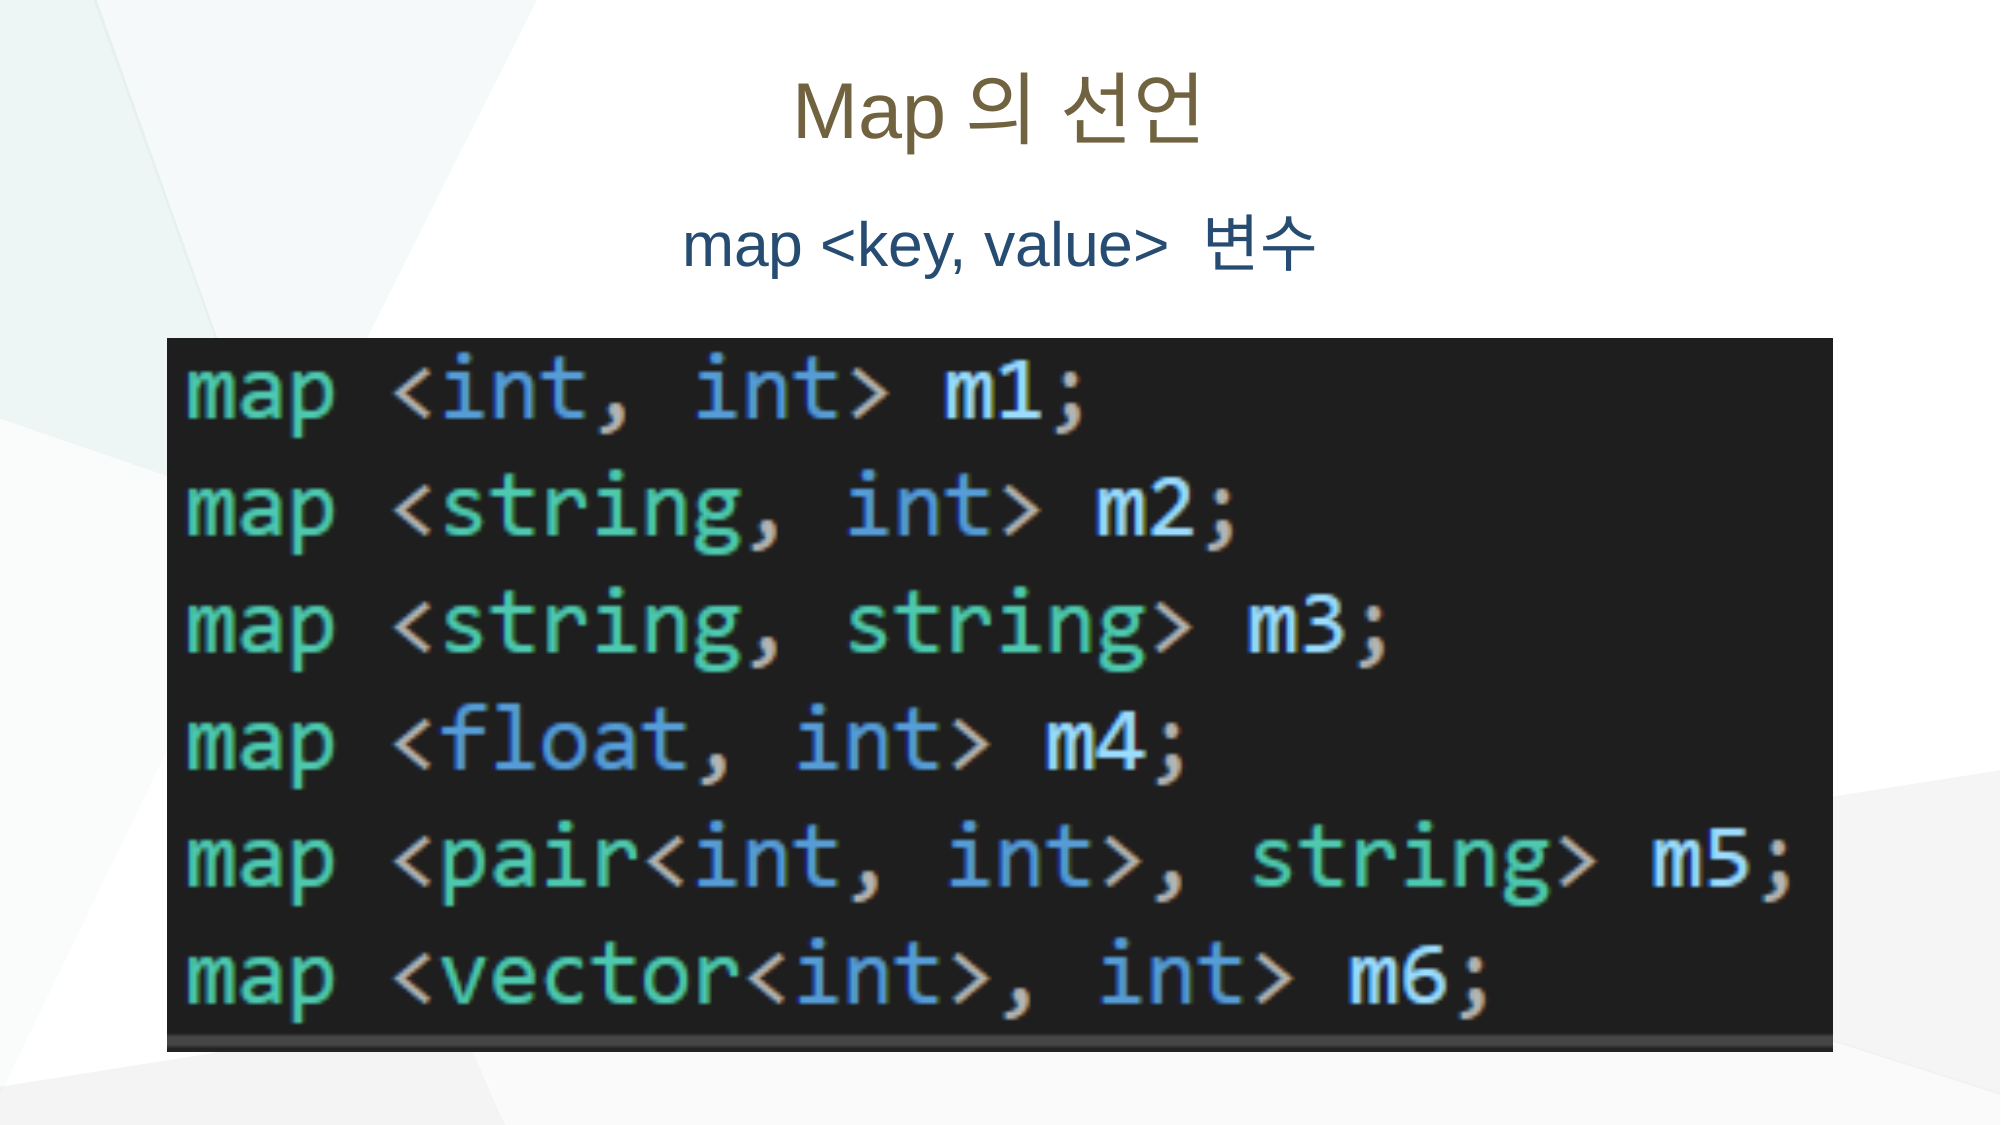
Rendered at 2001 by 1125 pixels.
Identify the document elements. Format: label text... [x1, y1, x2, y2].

picture [166, 338, 1834, 1052]
text_box map <key, value> 변수 [667, 196, 1333, 286]
title Map의 선언 [72, 29, 1928, 185]
